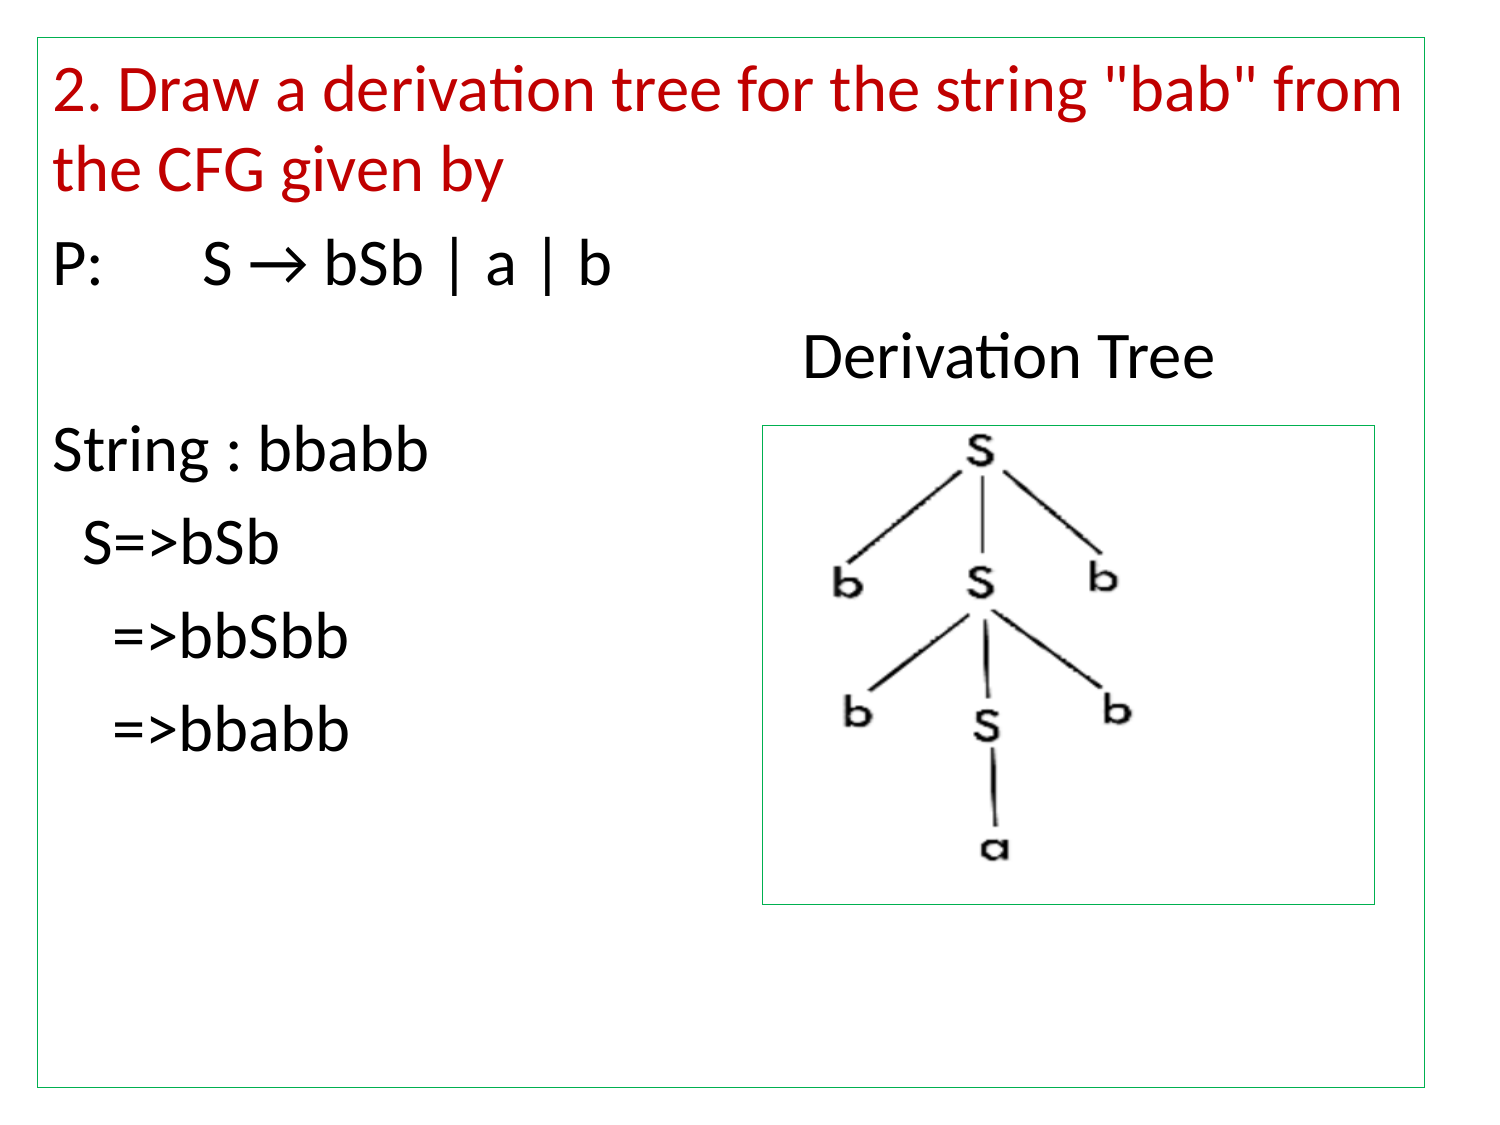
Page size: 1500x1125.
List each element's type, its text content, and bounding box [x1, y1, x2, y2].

list 2. Draw a derivation tree for the string "bab" from the CFG given by P: S → bSb | a | b Derivation Tree String : bbabb S=>bSb =>bbSbb =>bbabb [37, 37, 1425, 1088]
picture [762, 424, 1376, 906]
